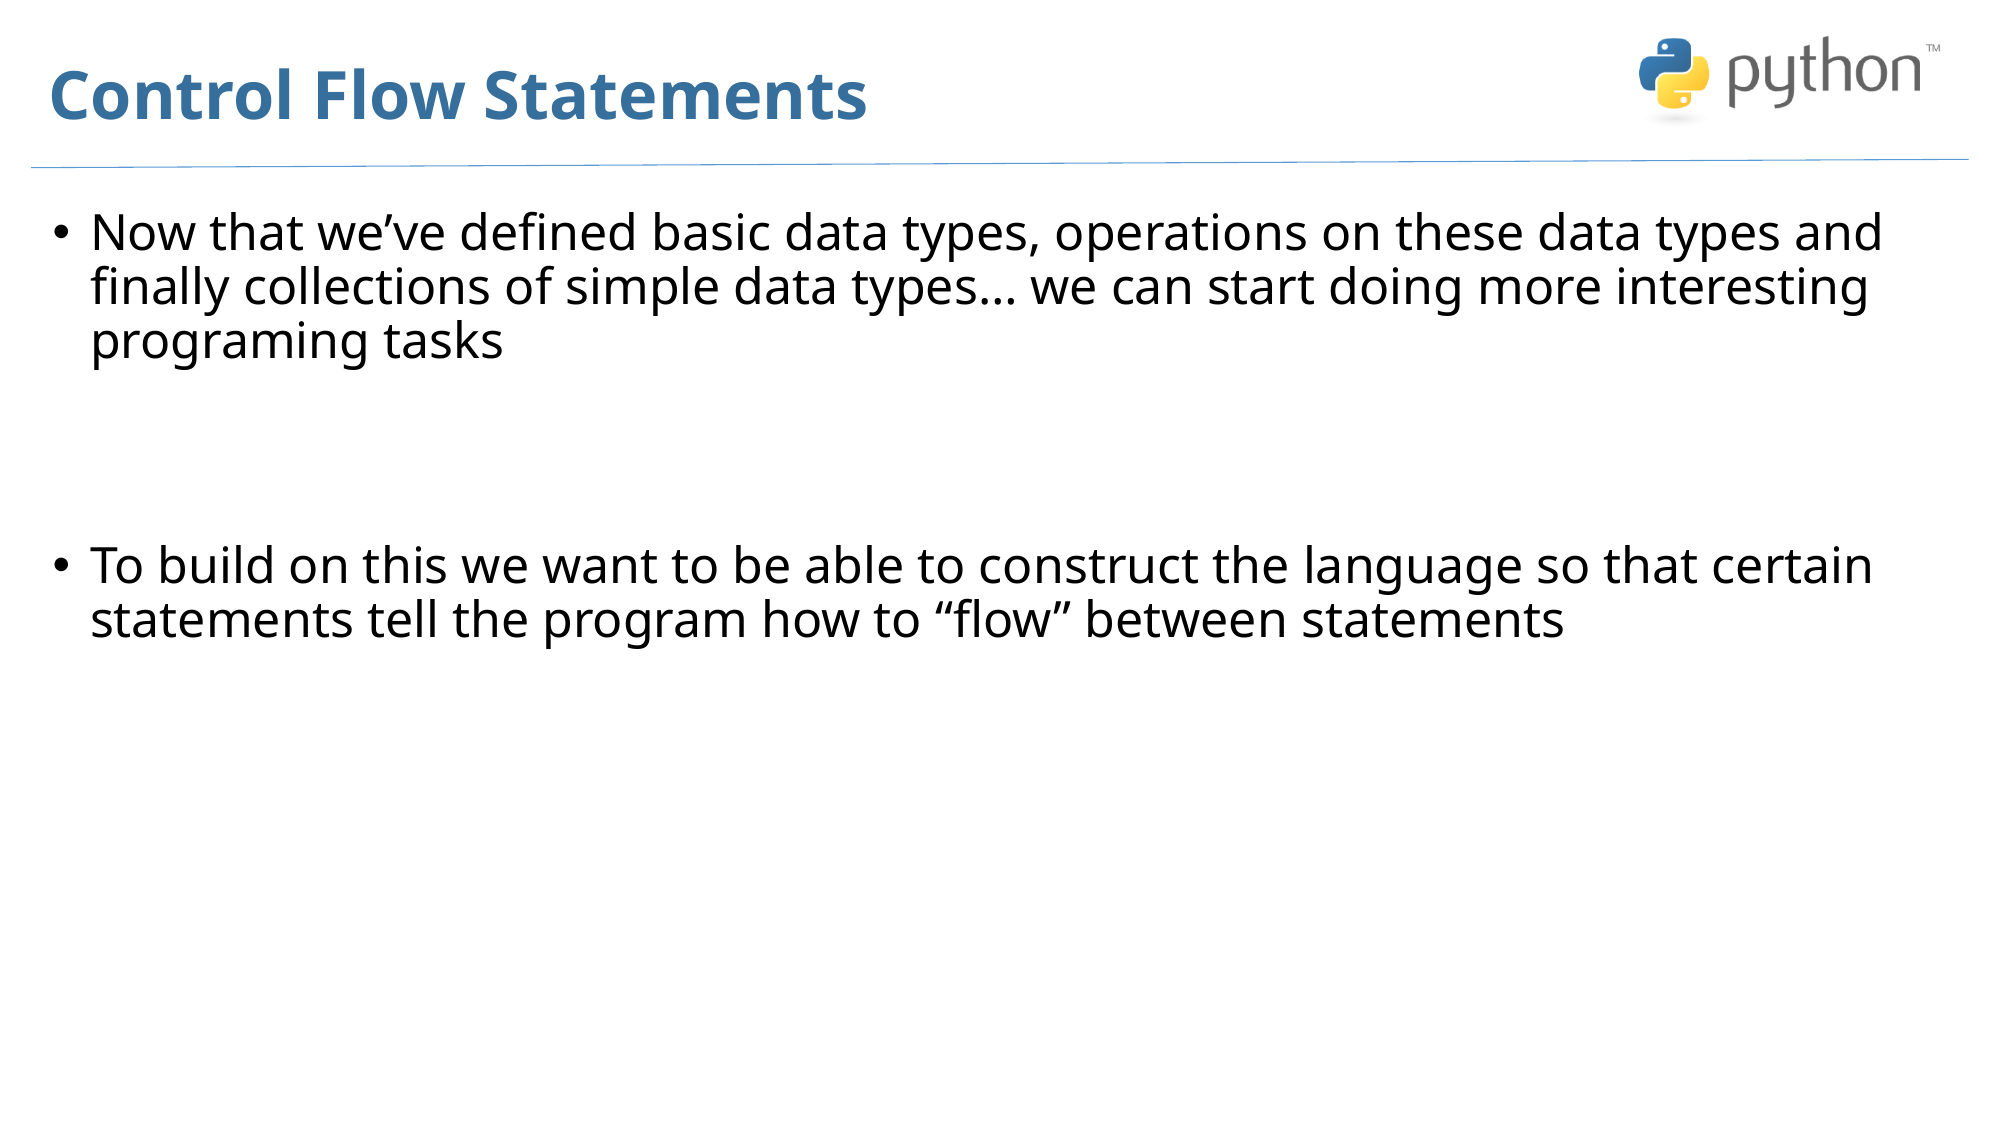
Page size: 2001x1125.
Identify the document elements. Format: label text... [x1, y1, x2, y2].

title Control Flow Statements [33, 45, 1552, 150]
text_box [31, 159, 1969, 168]
list Now that we’ve defined basic data types, operations on these data types and finally collections of simple data types… we can start doing more interesting programing tasks To build on this we want to be able to construct the language so that certain statements tell the program how to “flow” between statements [37, 199, 1955, 1086]
picture [1589, 17, 1969, 146]
